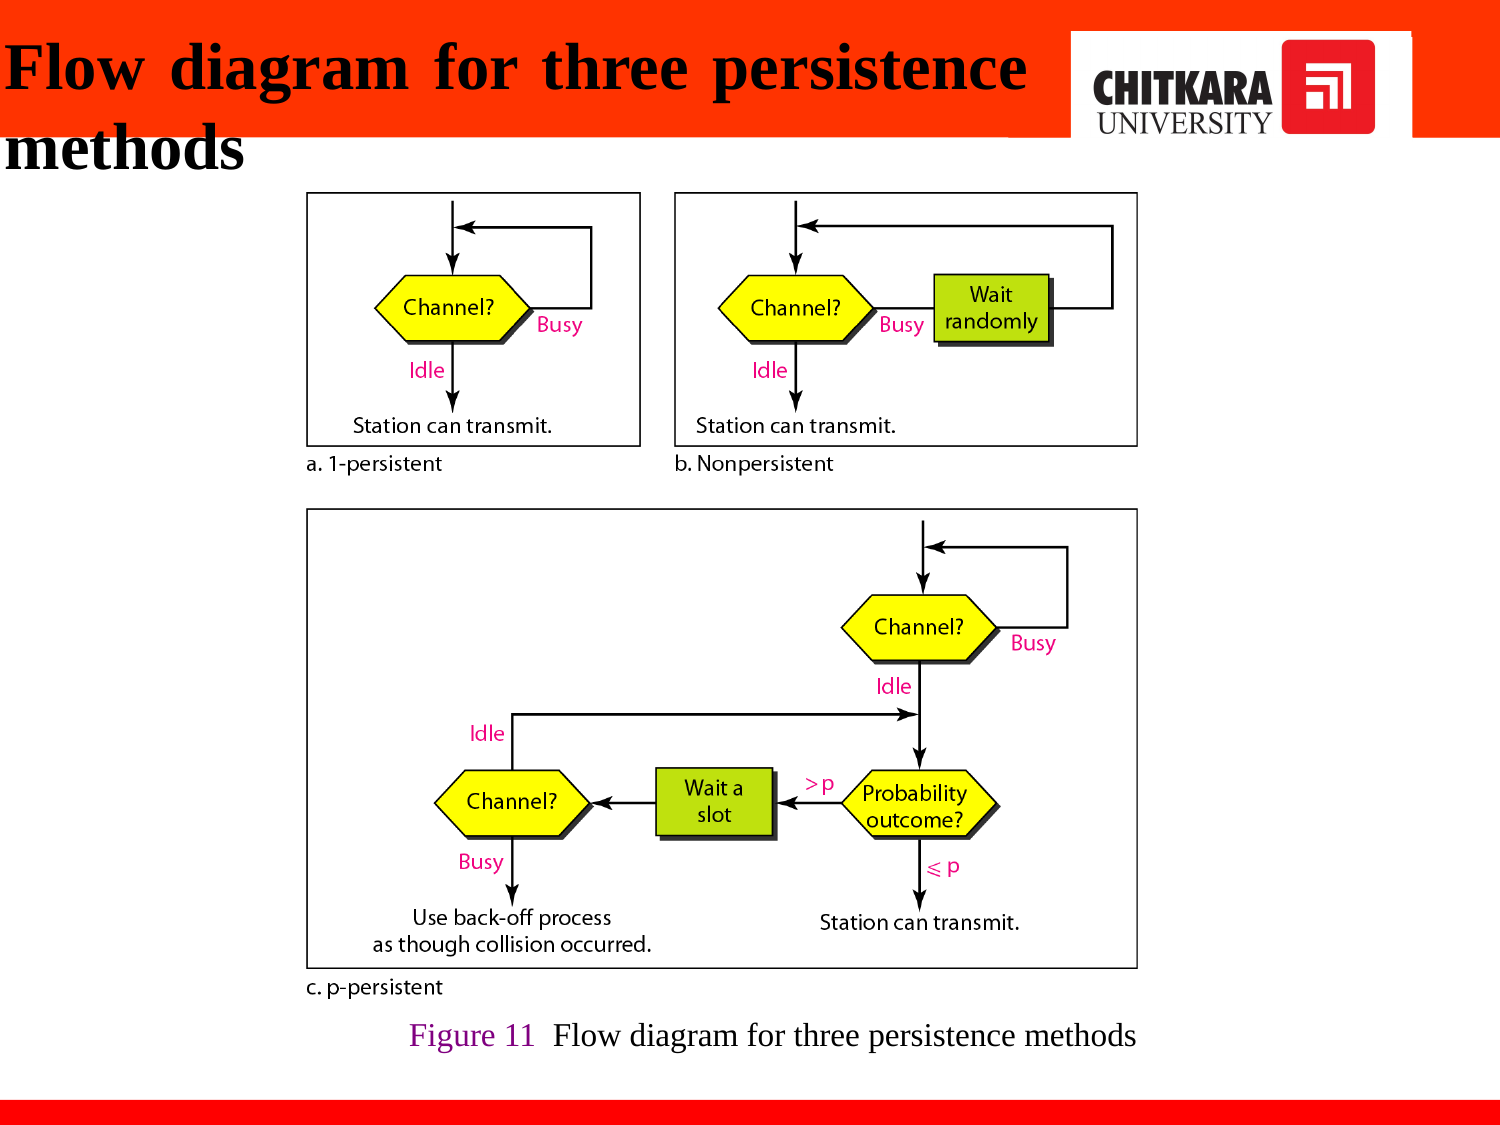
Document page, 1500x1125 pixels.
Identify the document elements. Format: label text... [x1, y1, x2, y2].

picture [1074, 37, 1390, 138]
picture [306, 192, 1138, 1001]
text_box Flow diagram for three persistence methods [0, 15, 1045, 191]
text_box Figure 11 Flow diagram for three persistence methods [394, 1005, 1153, 1061]
